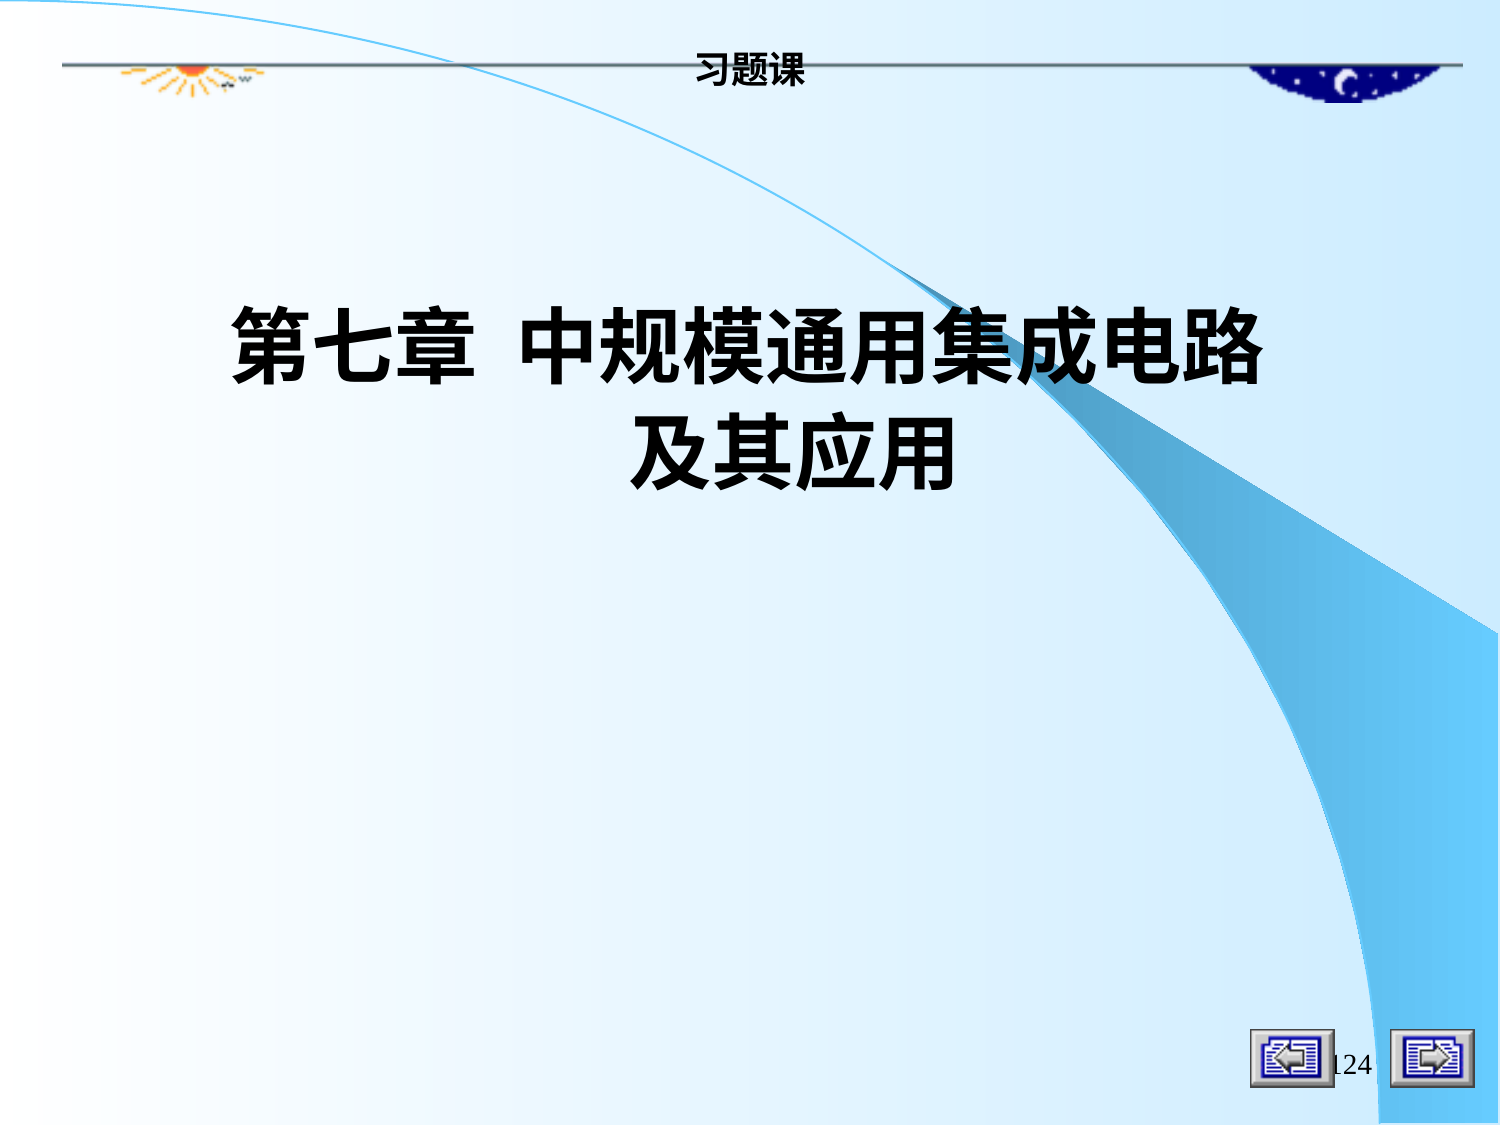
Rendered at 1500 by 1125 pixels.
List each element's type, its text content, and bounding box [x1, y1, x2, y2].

title 习题课 [112, 24, 1388, 62]
picture [1249, 1029, 1335, 1088]
slide_number 124 [1074, 1025, 1388, 1100]
title 习题课 [112, 103, 1388, 113]
picture [62, 62, 1463, 103]
text_box 第七章 中规模通用集成电路 及其应用 [125, 297, 1369, 510]
picture [1390, 1029, 1475, 1088]
